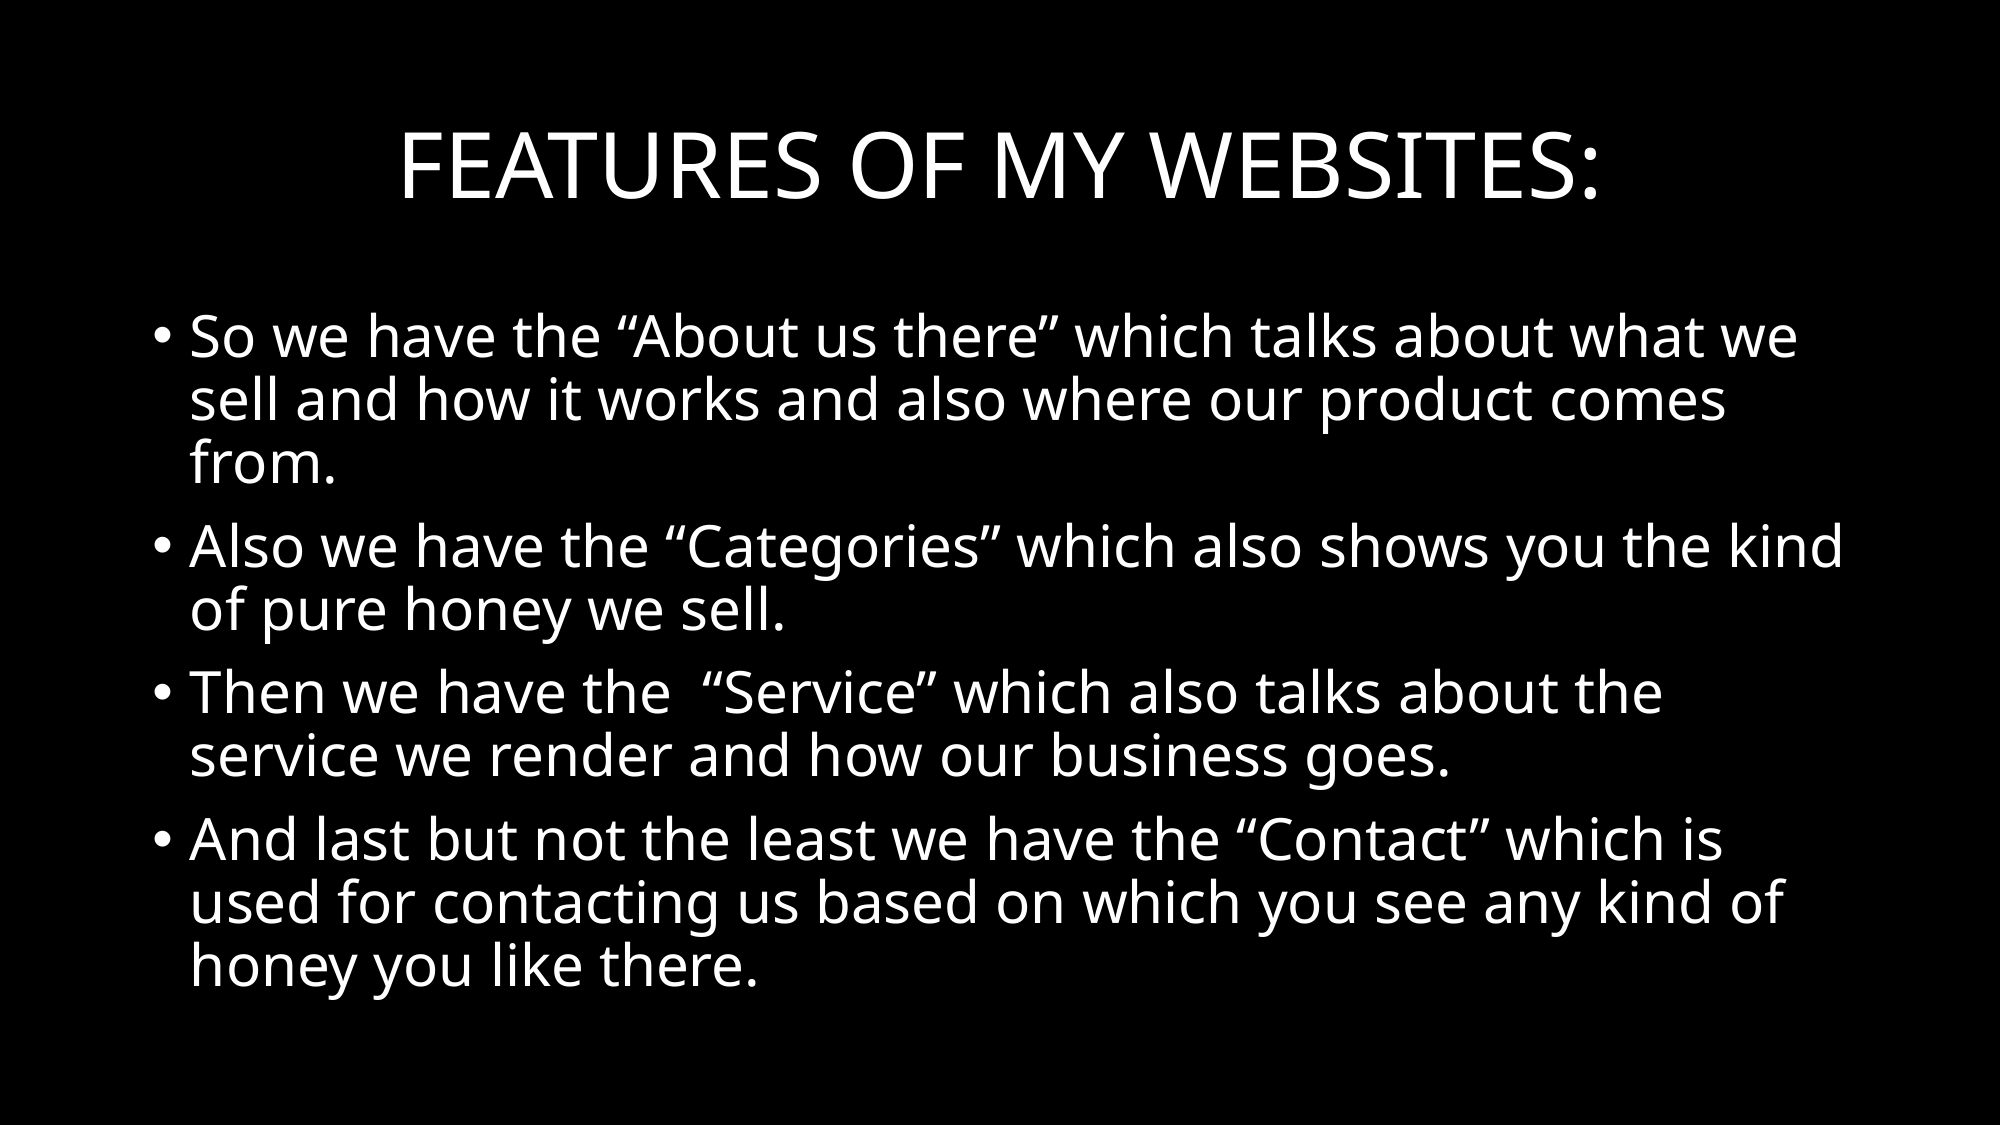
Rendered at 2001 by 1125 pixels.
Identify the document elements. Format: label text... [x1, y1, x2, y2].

list So we have the “About us there” which talks about what we sell and how it works and also where our product comes from. Also we have the “Categories” which also shows you the kind of pure honey we sell. Then we have the “Service” which also talks about the service we render and how our business goes. And last but not the least we have the “Contact” which is used for contacting us based on which you see any kind of honey you like there. [137, 299, 1863, 1014]
title FEATURES OF MY WEBSITES: [137, 59, 1863, 278]
